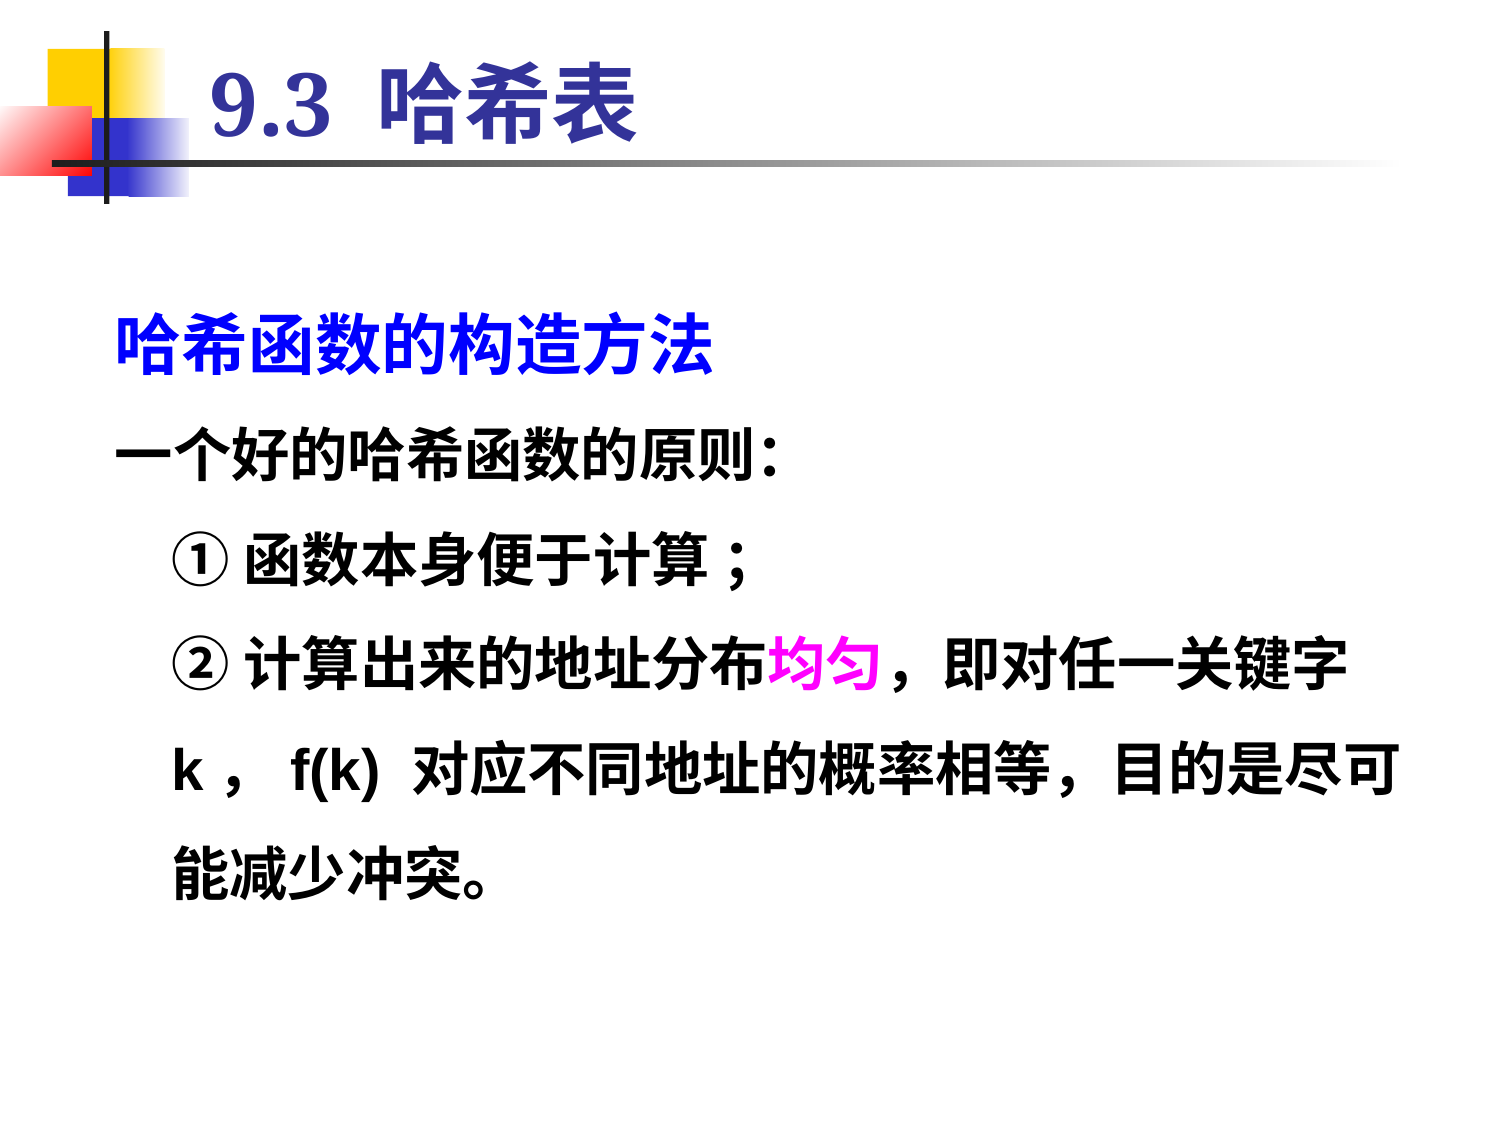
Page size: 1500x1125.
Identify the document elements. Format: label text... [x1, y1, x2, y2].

text_box 哈希函数的构造方法 一个好的哈希函数的原则： ①函数本身便于计算 ； ②计算出来的地址分布均匀，即对任一关键字k，f(k) 对应不同地址的概率相等，目的是尽可能减少冲突。 [100, 255, 1437, 949]
text_box 9.3 哈希表 [194, 30, 1202, 162]
